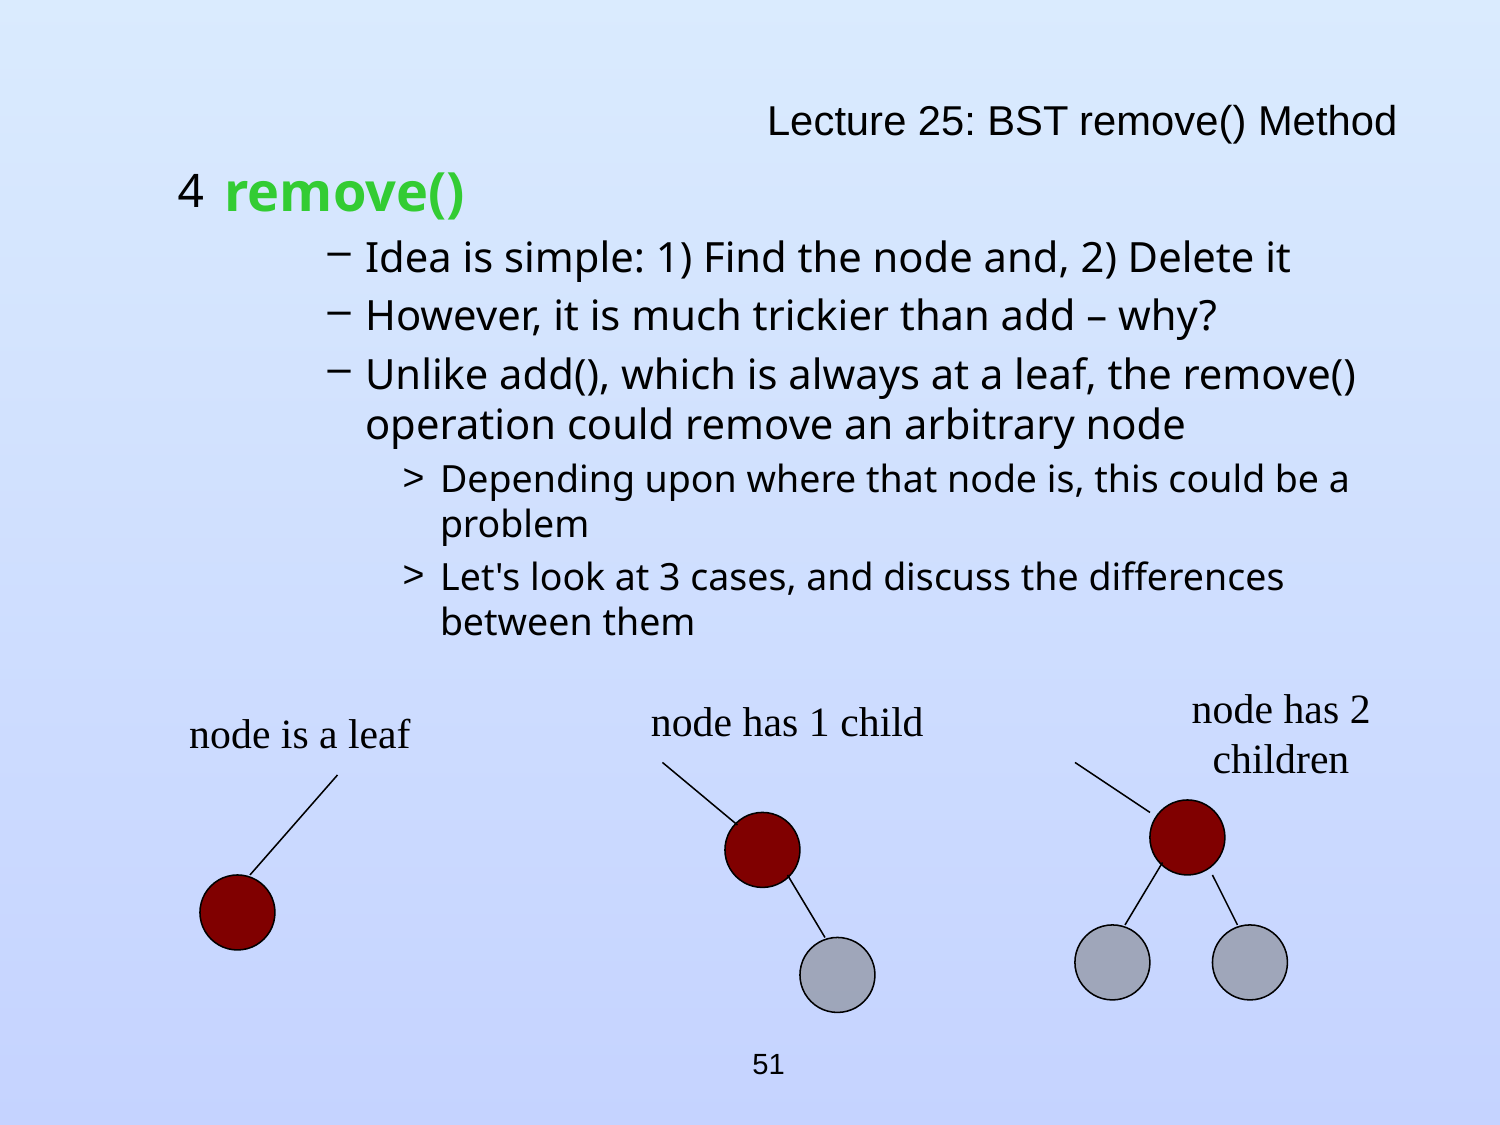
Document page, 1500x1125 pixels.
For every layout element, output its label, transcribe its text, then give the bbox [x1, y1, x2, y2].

text_box [1074, 924, 1150, 1000]
list remove() Idea is simple: 1) Find the node and, 2) Delete it However, it is much trickier than add – why? Unlike add(), which is always at a leaf, the remove() operation could remove an arbitrary node Depending upon where that node is, this could be a problem Let's look at 3 cases, and discuss the differences between them [87, 149, 1413, 975]
text_box node has 2 children [1124, 674, 1438, 790]
text_box [1149, 799, 1225, 875]
text_box [724, 812, 800, 888]
text_box [1212, 924, 1288, 1000]
text_box node has 1 child [612, 687, 963, 753]
title Lecture 25: BST remove() Method [87, 99, 1413, 149]
text_box [199, 874, 275, 950]
text_box [799, 937, 875, 1013]
slide_number 51 [612, 1024, 926, 1101]
text_box node is a leaf [125, 699, 475, 765]
